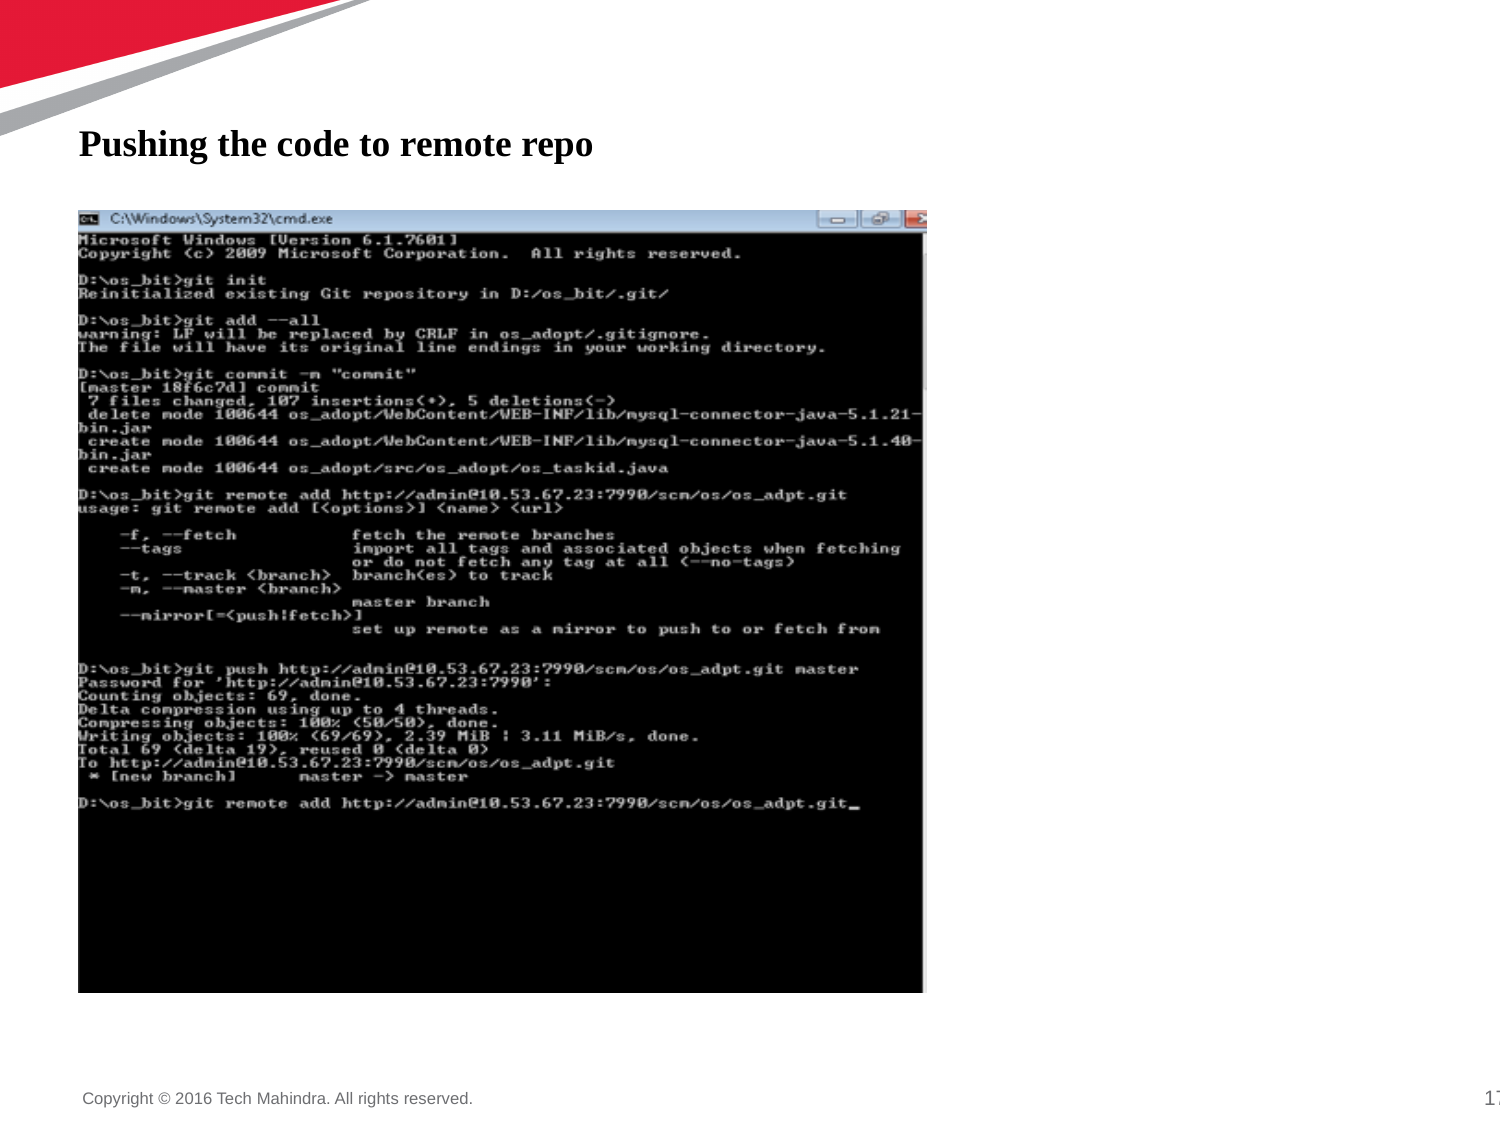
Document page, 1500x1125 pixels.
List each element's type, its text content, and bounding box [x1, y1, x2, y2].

title Pushing the code to remote repo [78, 119, 1429, 211]
picture [0, 0, 373, 136]
picture [78, 209, 928, 994]
